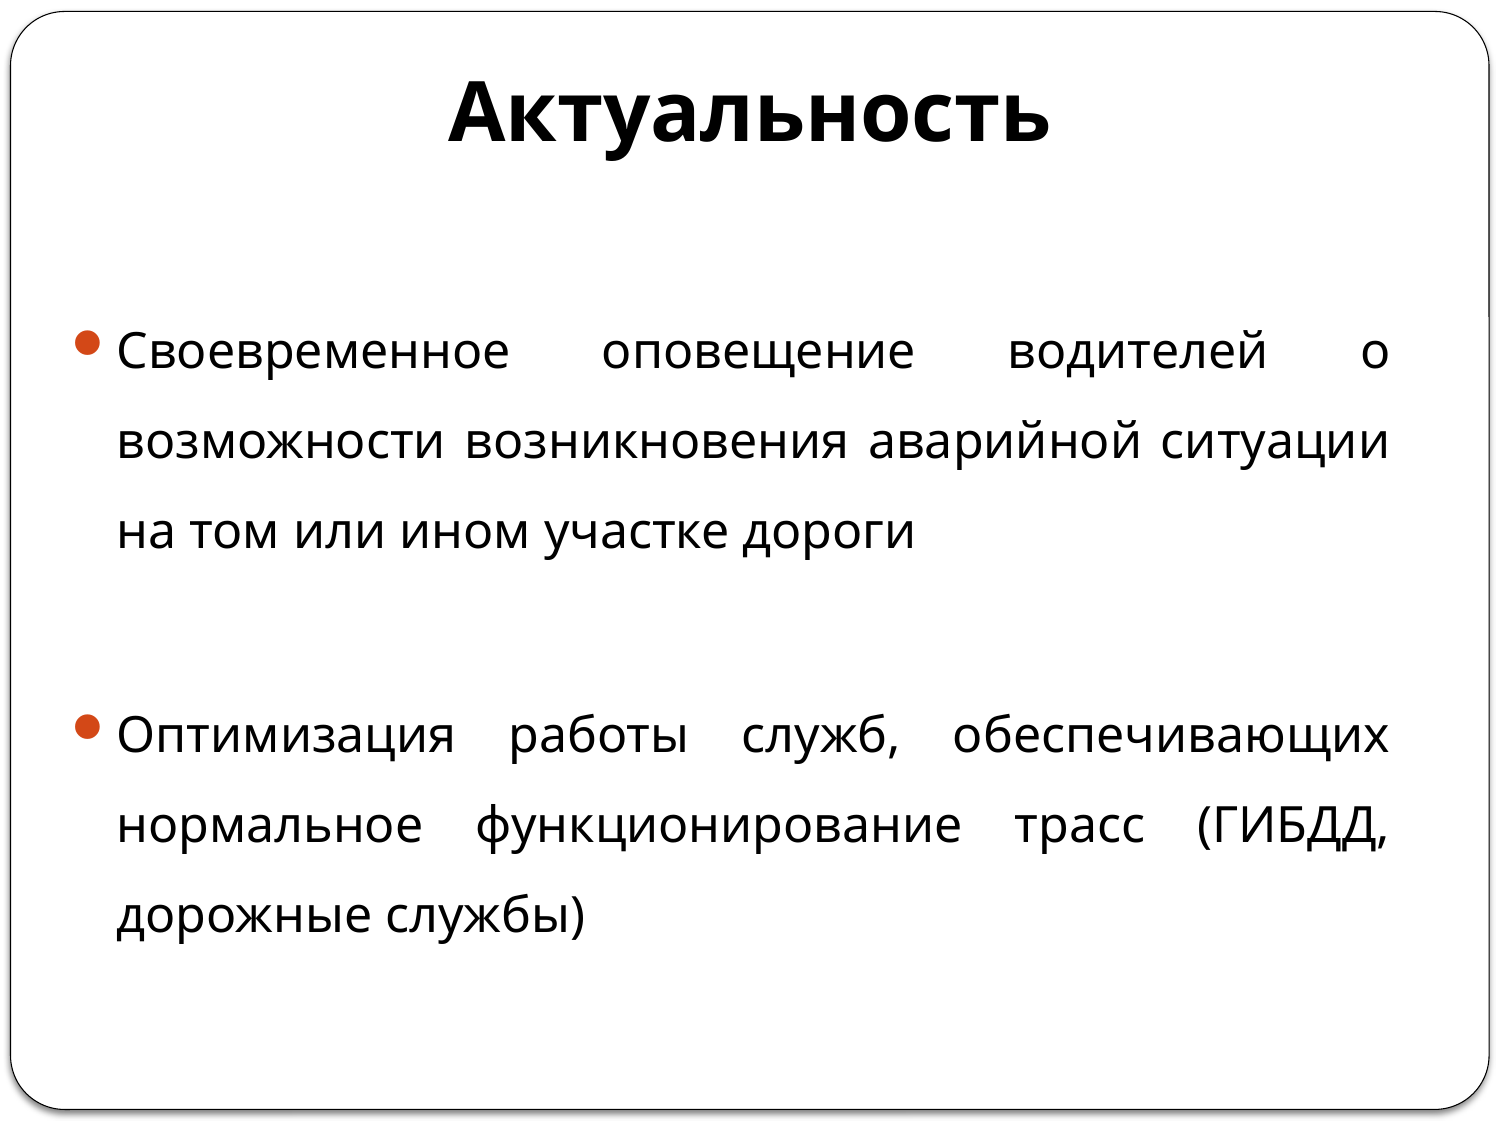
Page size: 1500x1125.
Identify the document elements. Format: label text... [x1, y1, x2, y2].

title Актуальность [0, 42, 1500, 173]
list Своевременное оповещение водителей о возможности возникновения аварийной ситуации на том или ином участке дороги Оптимизация работы служб, обеспечивающих нормальное функционирование трасс (ГИБДД, дорожные службы) [56, 281, 1406, 1055]
